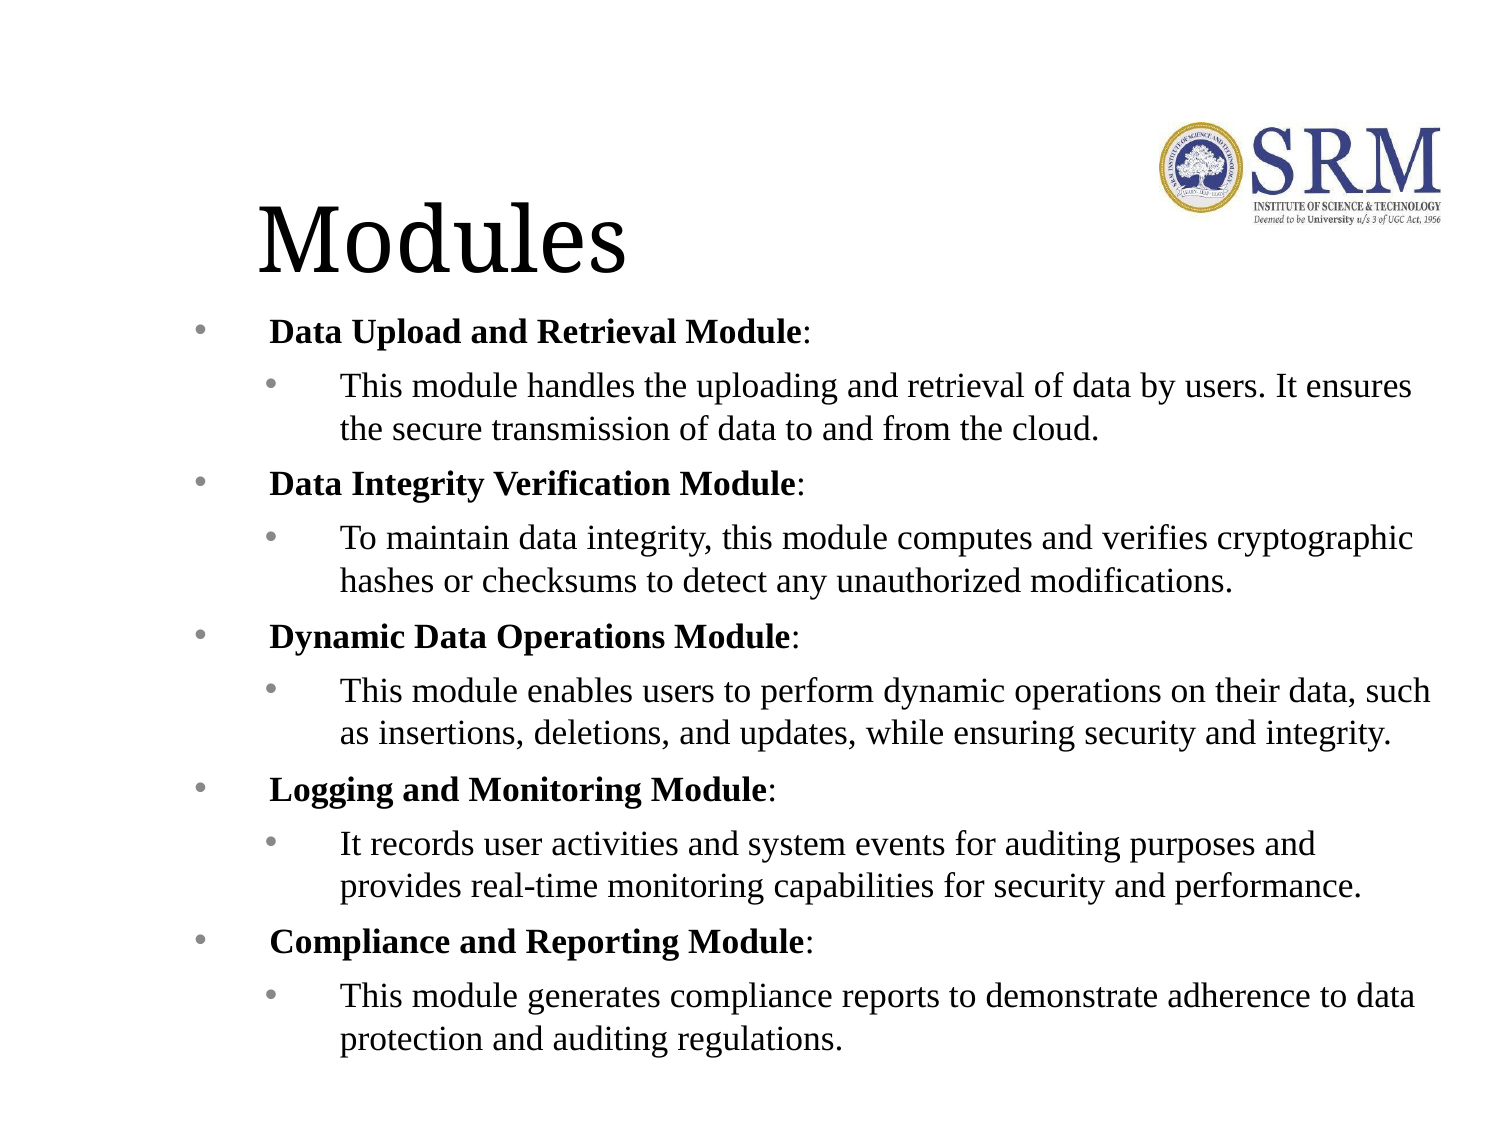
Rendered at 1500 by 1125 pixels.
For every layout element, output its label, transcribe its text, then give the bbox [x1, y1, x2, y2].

picture [1158, 122, 1441, 225]
text_box Modules [241, 173, 1377, 299]
subtitle Data Upload and Retrieval Module: This module handles the uploading and retrieval of data by users. It ensures the secure transmission of data to and from the cloud. Data Integrity Verification Module: To maintain data integrity, this module computes and verifies cryptographic hashes or checksums to detect any unauthorized modifications. Dynamic Data Operations Module: This module enables users to perform dynamic operations on their data, such as insertions, deletions, and updates, while ensuring security and integrity. Logging and Monitoring Module: It records user activities and system events for auditing purposes and provides real-time monitoring capabilities for security and performance. Compliance and Reporting Module: This module generates compliance reports to demonstrate adherence to data protection and auditing regulations. [175, 300, 1450, 1079]
